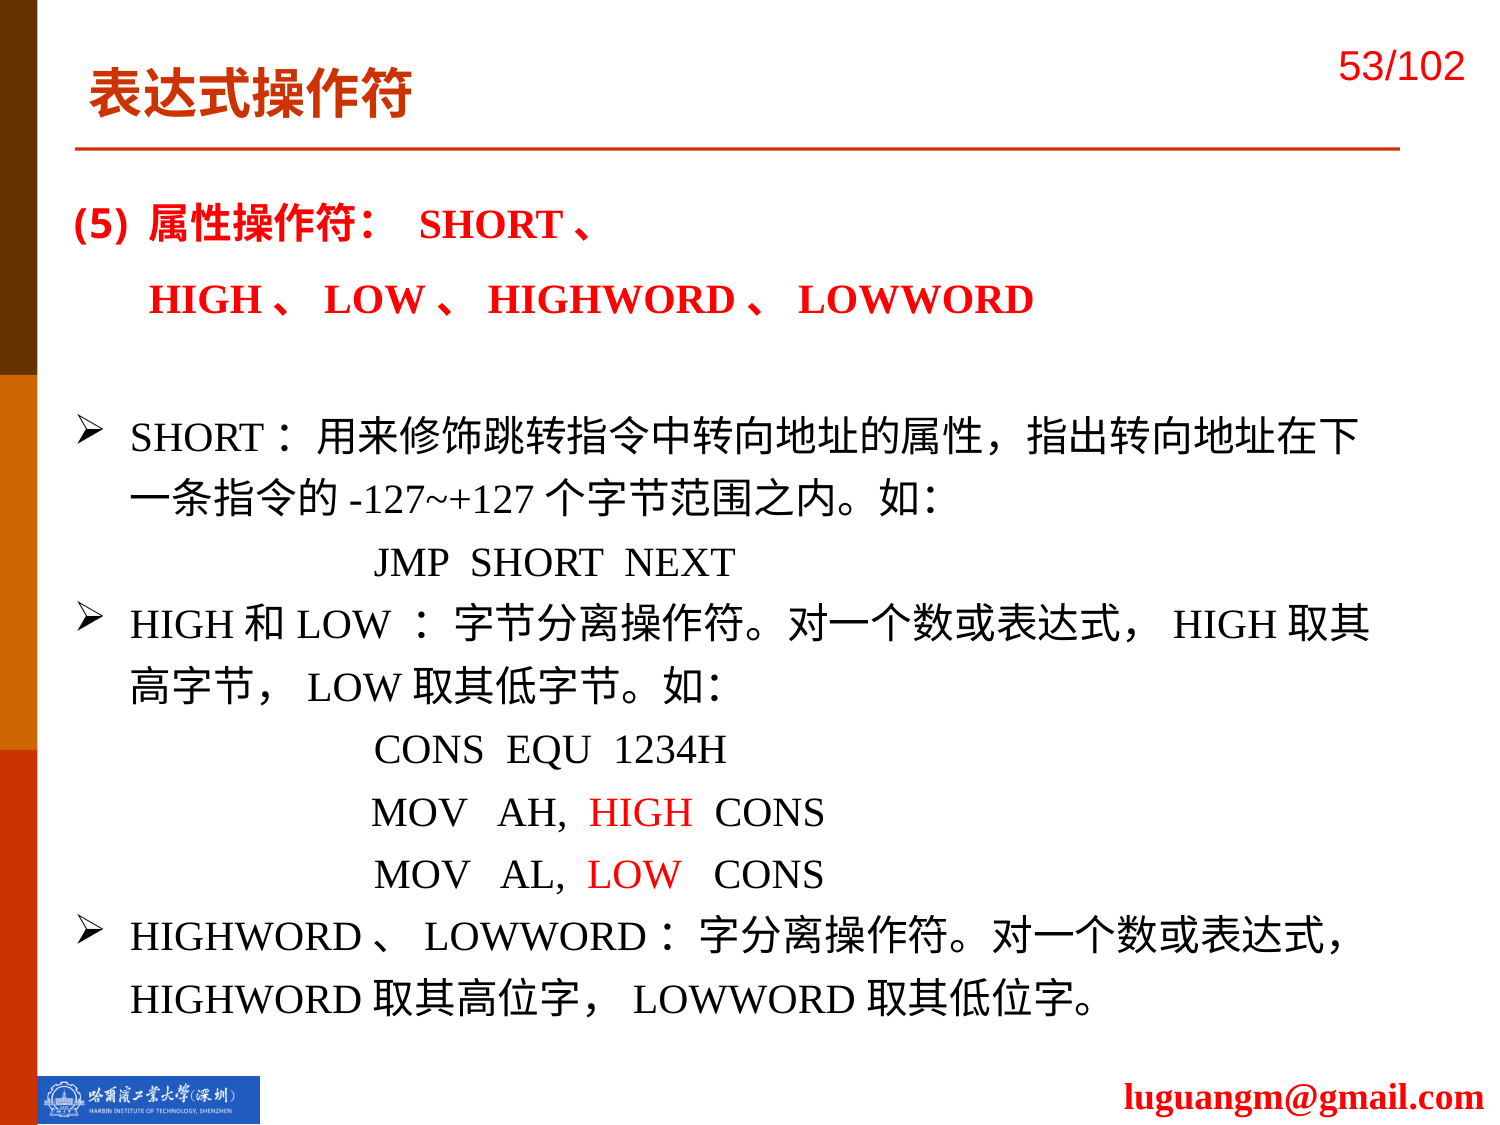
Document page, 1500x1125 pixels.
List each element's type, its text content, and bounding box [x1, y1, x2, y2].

text_box 表达式操作符 [74, 52, 1123, 132]
text_box 属性操作符： SHORT、 HIGH、LOW、HIGHWORD、LOWWORD SHORT：用来修饰跳转指令中转向地址的属性，指出转向地址在下一条指令的-127~+127个字节范围之内。如： JMP SHORT NEXT HIGH和LOW ：字节分离操作符。对一个数或表达式，HIGH取其高字节，LOW取其低字节。如： CONS EQU 1234H MOV AH, HIGH CONS MOV AL, LOW CONS HIGHWORD、LOWWORD：字分离操作符。对一个数或表达式，HIGHWORD取其高位字，LOWWORD取其低位字。 [58, 164, 1394, 1030]
picture [37, 1076, 260, 1124]
